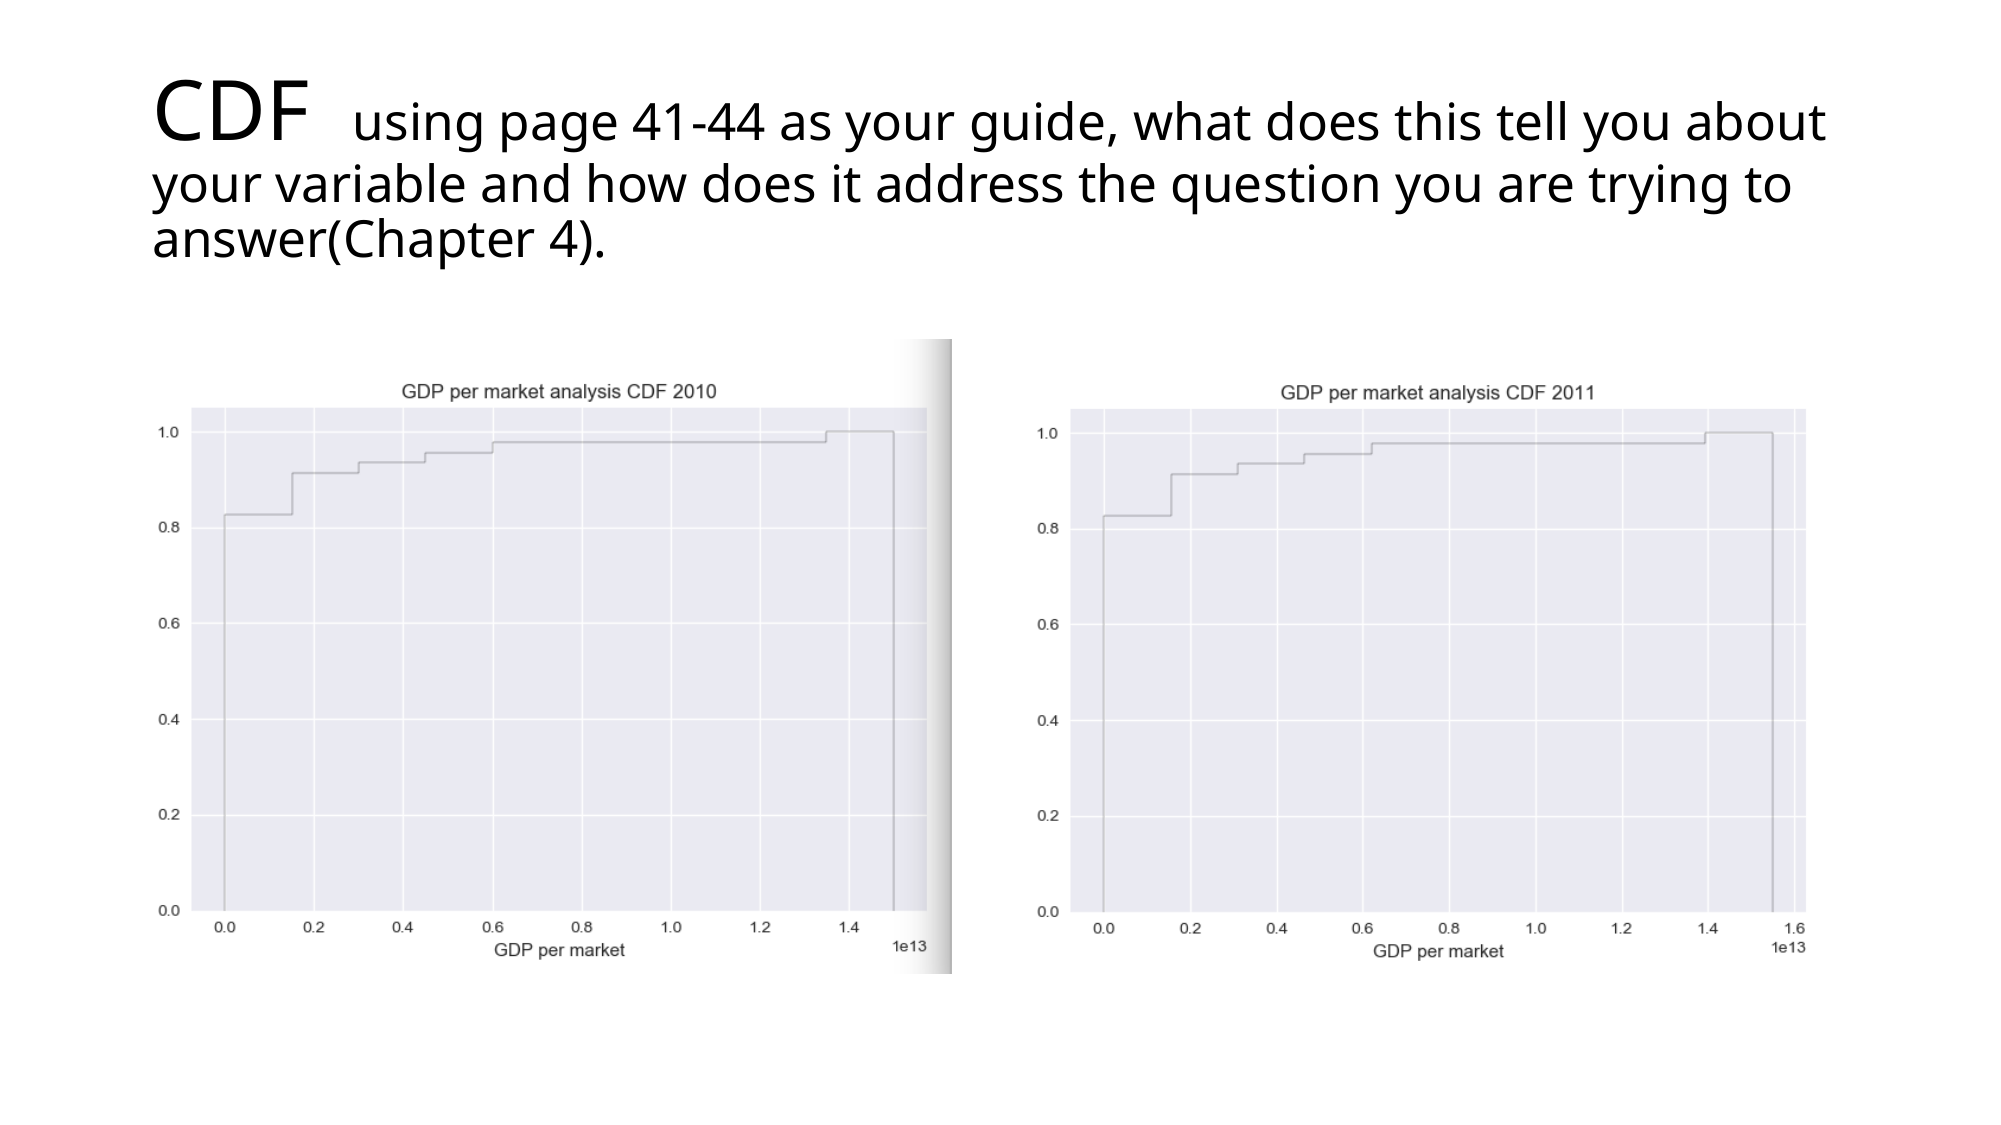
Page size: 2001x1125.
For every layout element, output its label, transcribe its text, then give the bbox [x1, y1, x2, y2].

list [137, 339, 1863, 974]
title CDF using page 41-44 as your guide, what does this tell you about your variable and how does it address the question you are trying to answer(Chapter 4). [137, 59, 1863, 278]
